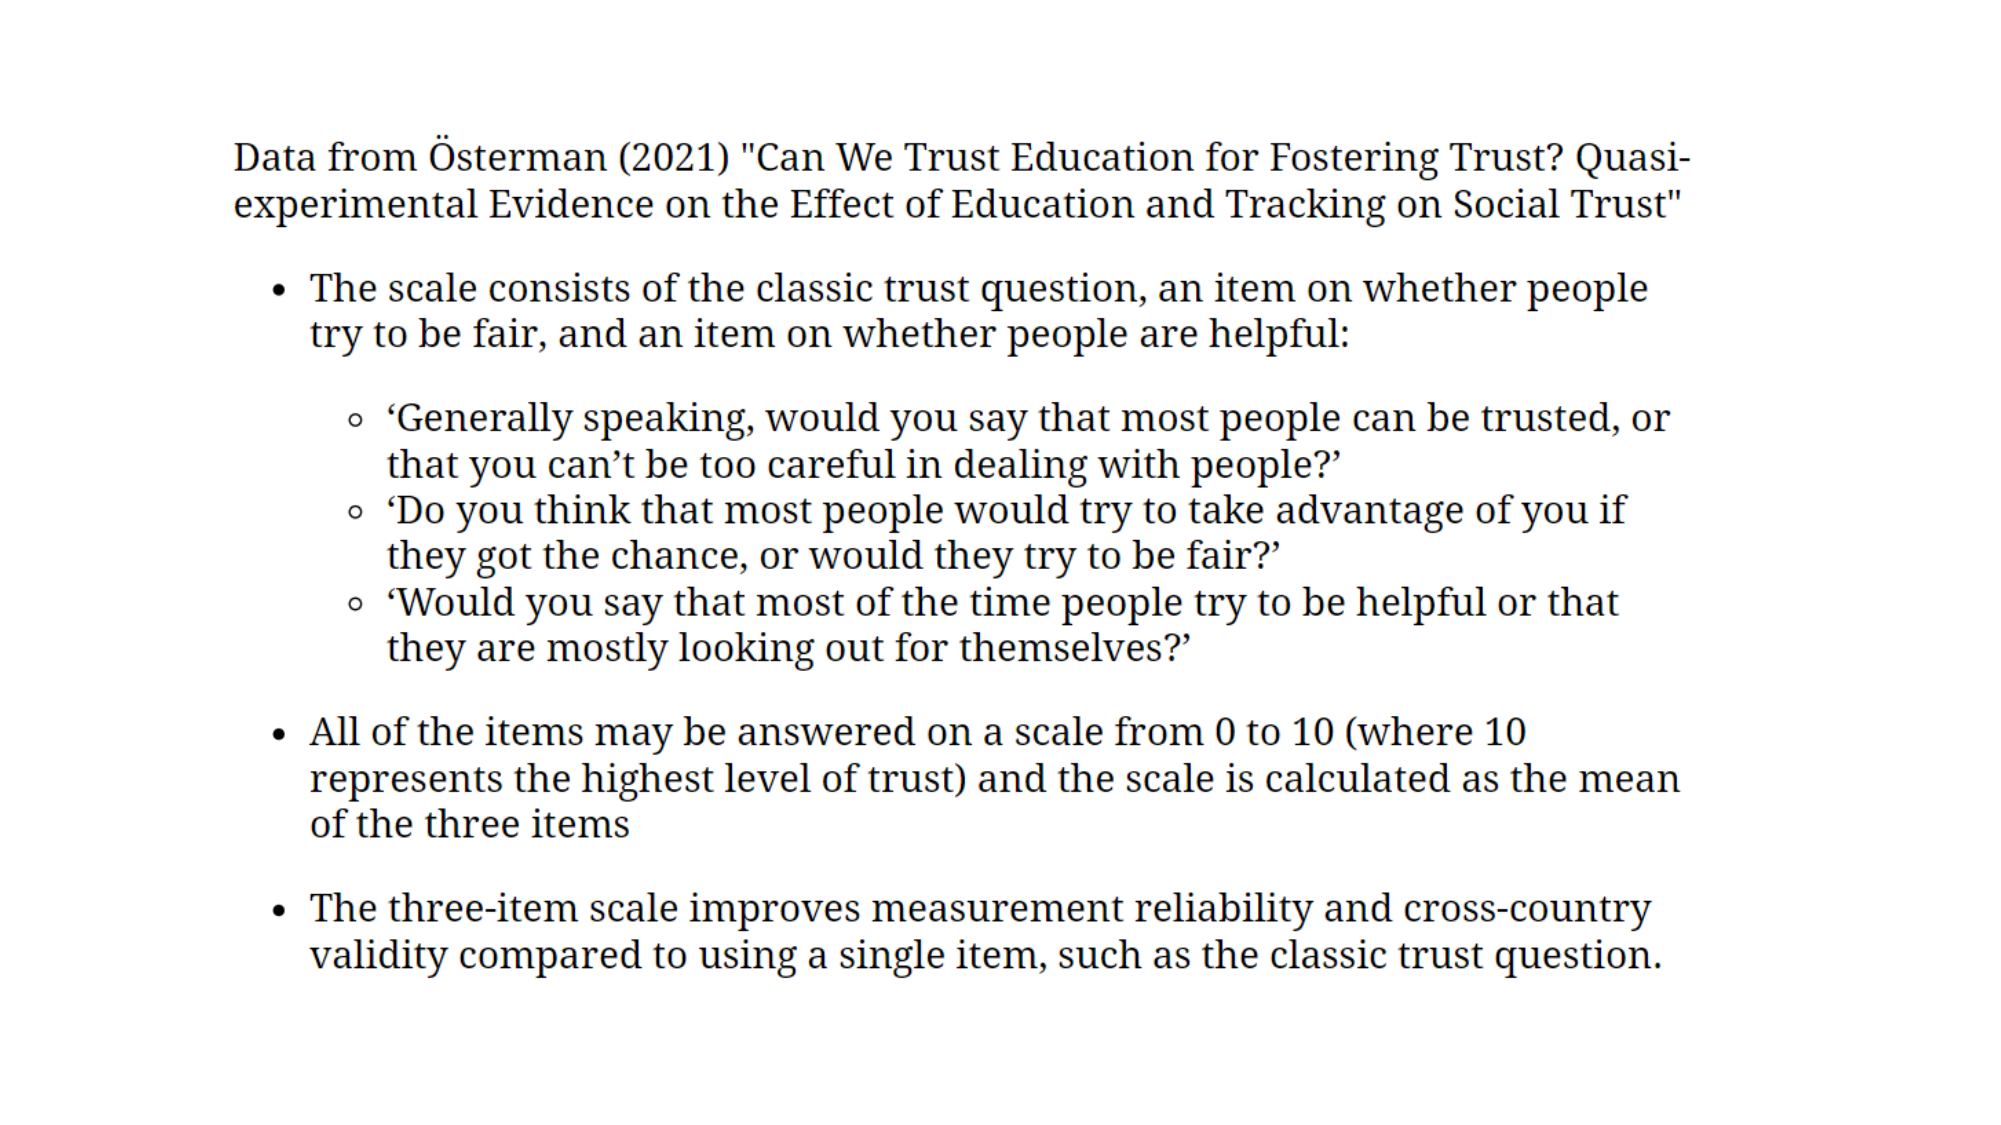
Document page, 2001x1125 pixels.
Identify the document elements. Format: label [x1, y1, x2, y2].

picture [209, 124, 1717, 985]
